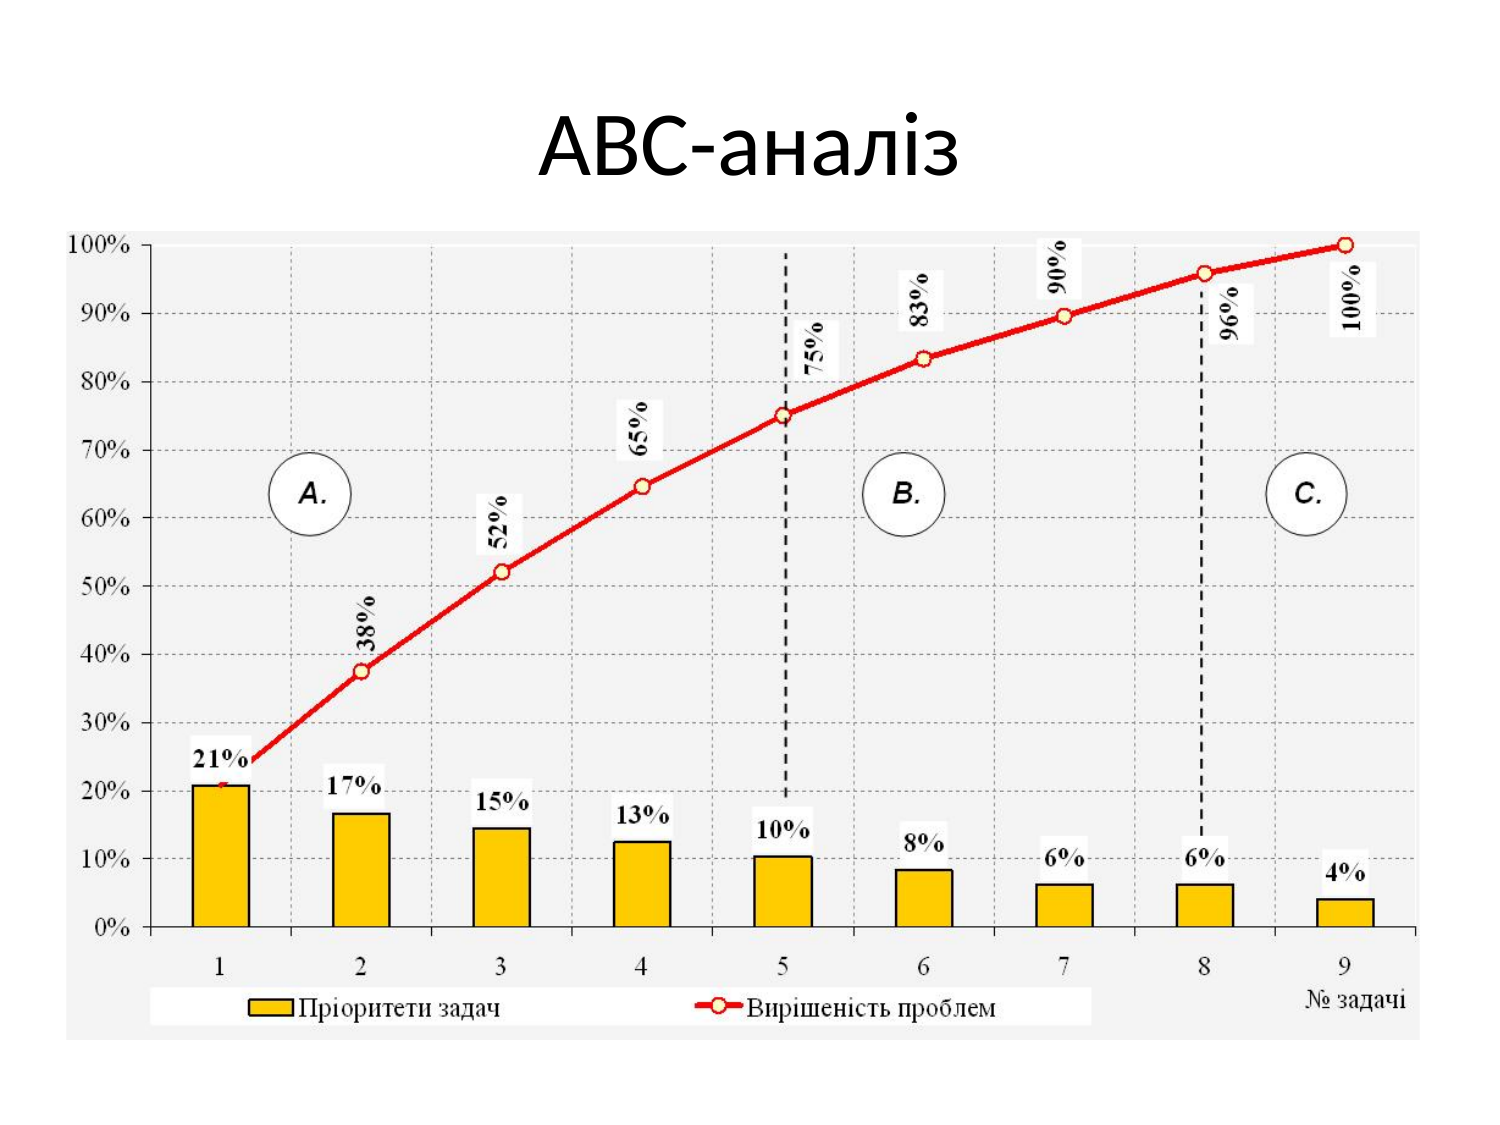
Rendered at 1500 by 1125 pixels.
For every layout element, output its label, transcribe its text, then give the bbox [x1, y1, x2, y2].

title АВС-аналіз [75, 45, 1425, 233]
picture [66, 230, 1420, 1040]
